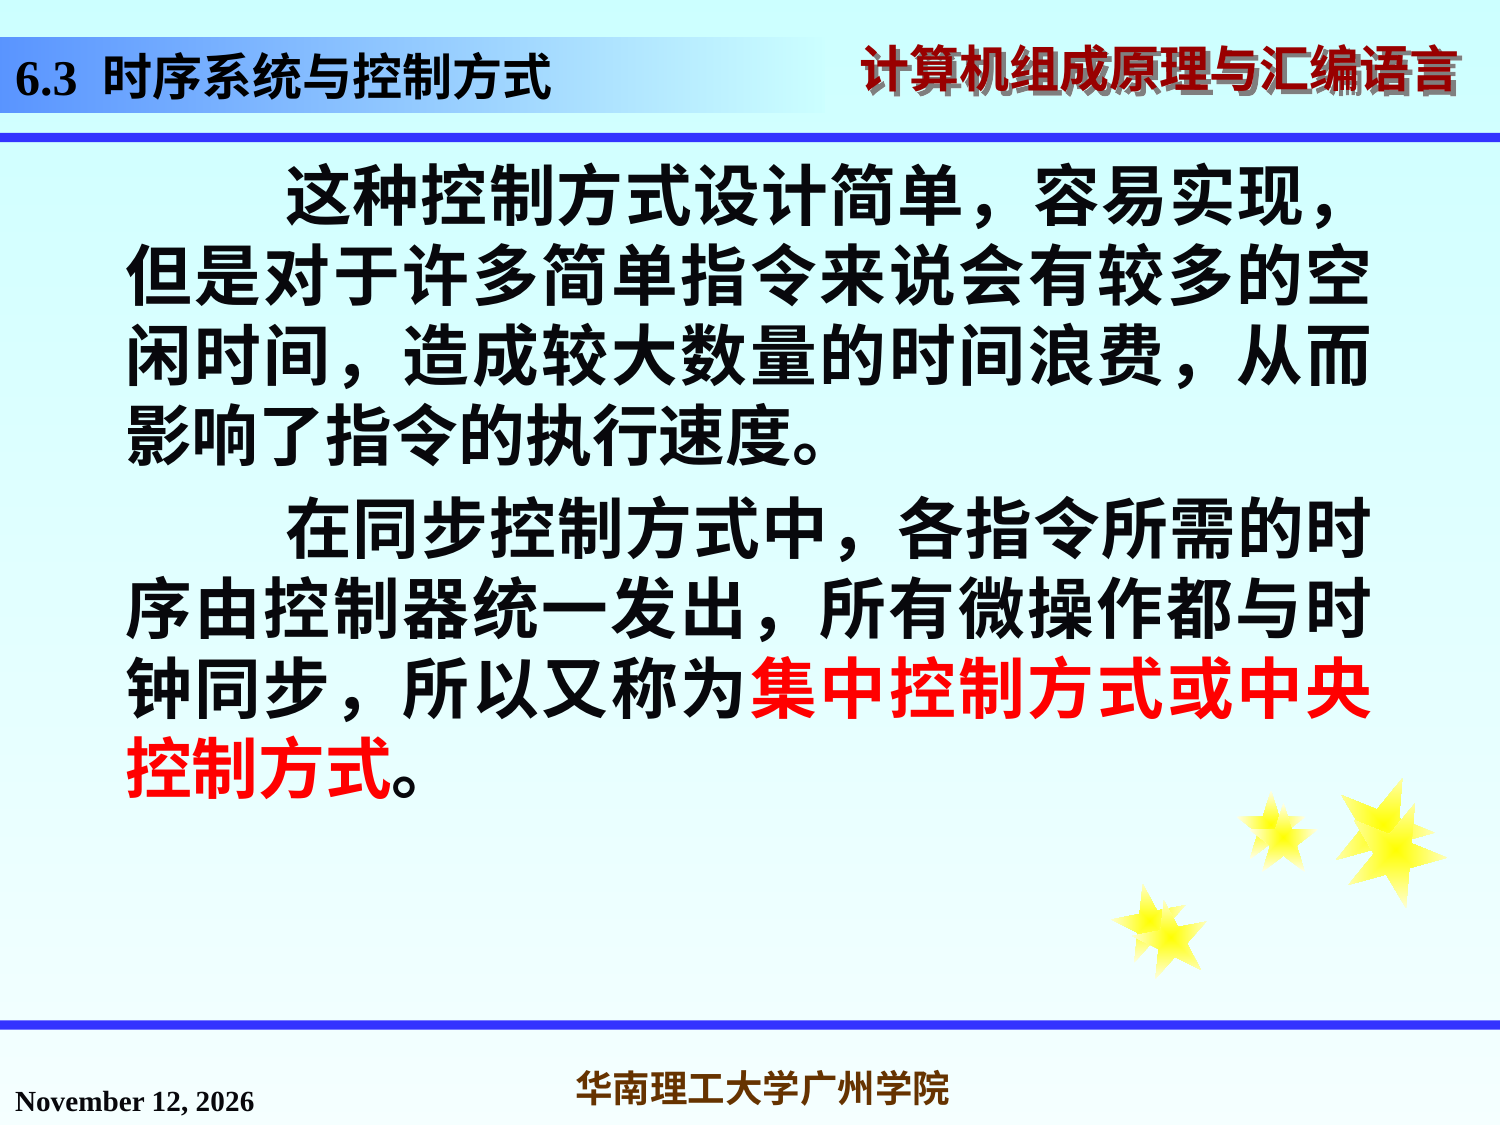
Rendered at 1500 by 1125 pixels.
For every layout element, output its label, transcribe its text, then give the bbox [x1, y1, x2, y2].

footer 华南理工大学广州学院 [525, 1088, 1000, 1125]
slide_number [0, 1050, 337, 1125]
list 这种控制方式设计简单，容易实现，但是对于许多简单指令来说会有较多的空闲时间，造成较大数量的时间浪费，从而影响了指令的执行速度。 在同步控制方式中，各指令所需的时序由控制器统一发出，所有微操作都与时钟同步，所以又称为集中控制方式或中央控制方式。 [53, 146, 1388, 1088]
title 6.3 时序系统与控制方式 [0, 37, 825, 113]
